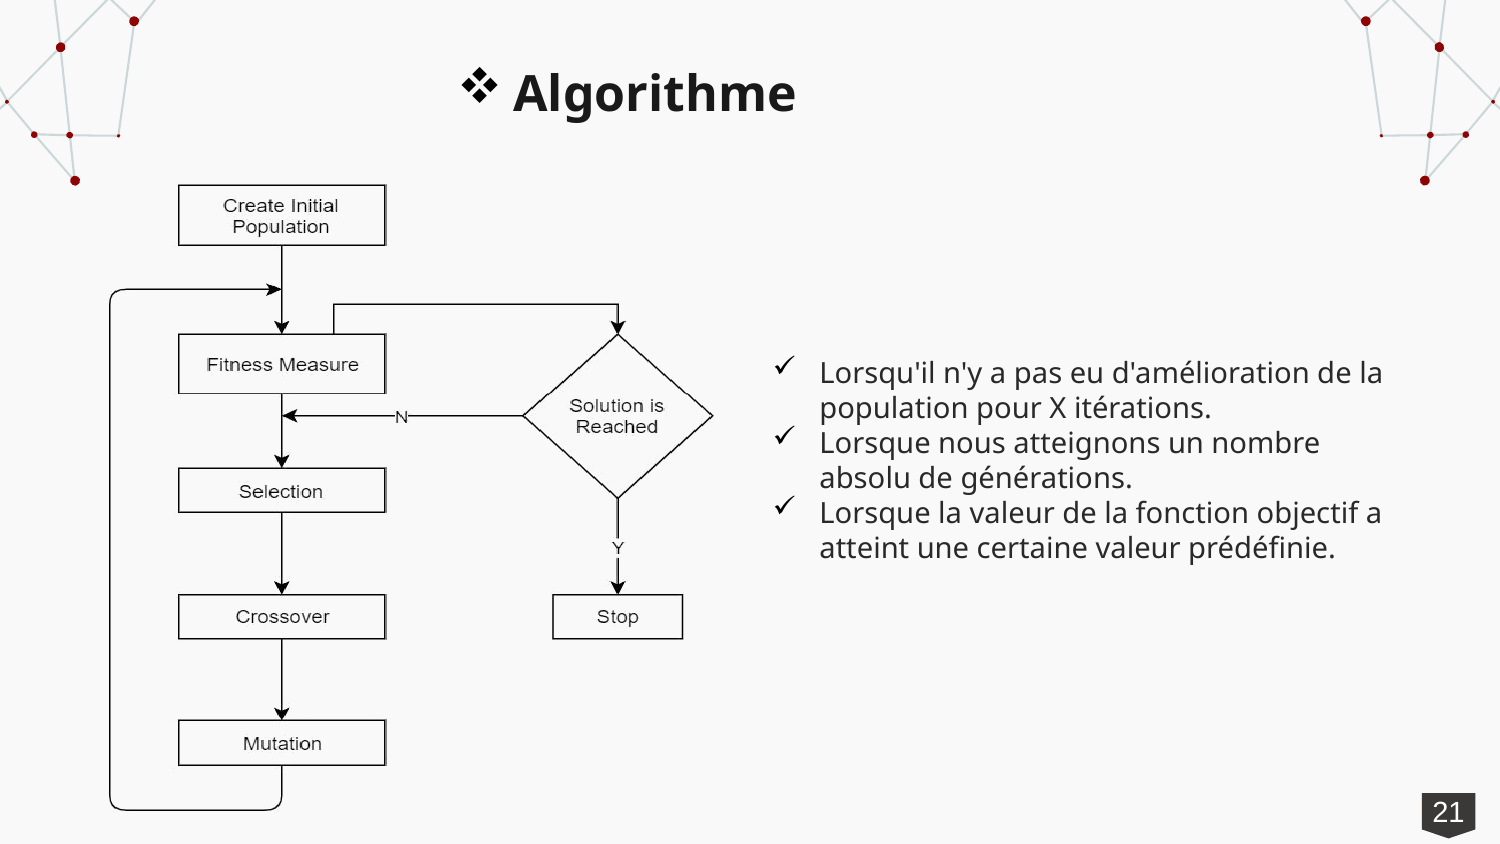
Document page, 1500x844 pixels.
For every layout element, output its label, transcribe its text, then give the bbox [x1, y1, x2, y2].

text_box Lorsqu'il n'y a pas eu d'amélioration de la population pour X itérations. Lorsque nous atteignons un nombre absolu de générations. Lorsque la valeur de la fonction objectif a atteint une certaine valeur prédéfinie. [757, 346, 1431, 572]
picture [62, 178, 726, 825]
text_box 21 [1421, 793, 1476, 839]
text_box Algorithme [442, 53, 1500, 129]
